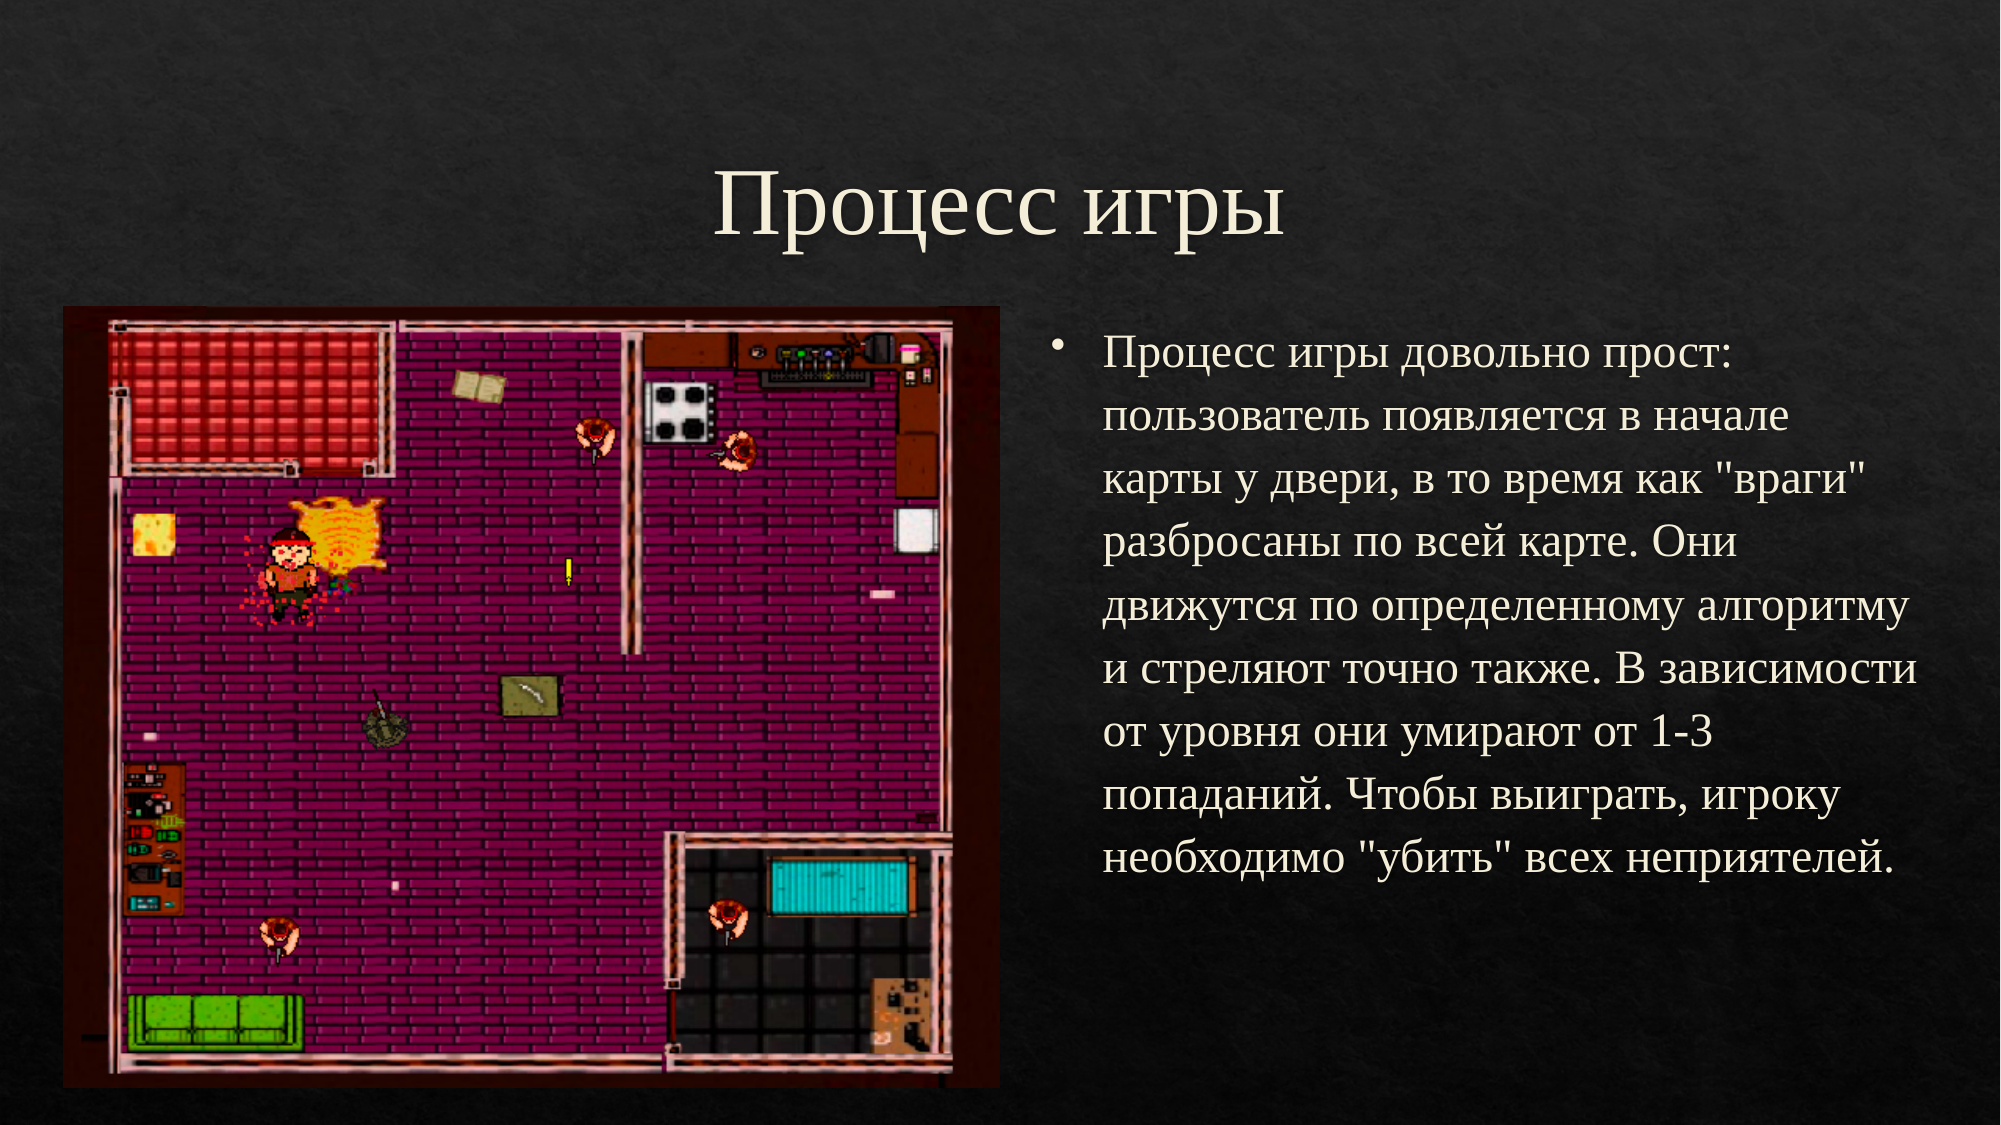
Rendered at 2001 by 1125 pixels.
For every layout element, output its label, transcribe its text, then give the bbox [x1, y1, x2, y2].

title Процесс игры [149, 99, 1849, 307]
list Процесс игры довольно прост: пользователь появляется в начале карты у двери, в то время как "враги" разбросаны по всей карте. Они движутся по определенному алгоритму и стреляют точно также. В зависимости от уровня они умирают от 1-3 попаданий. Чтобы выиграть, игроку необходимо "убить" всех неприятелей. [1031, 306, 1937, 1088]
picture [62, 305, 1000, 1088]
